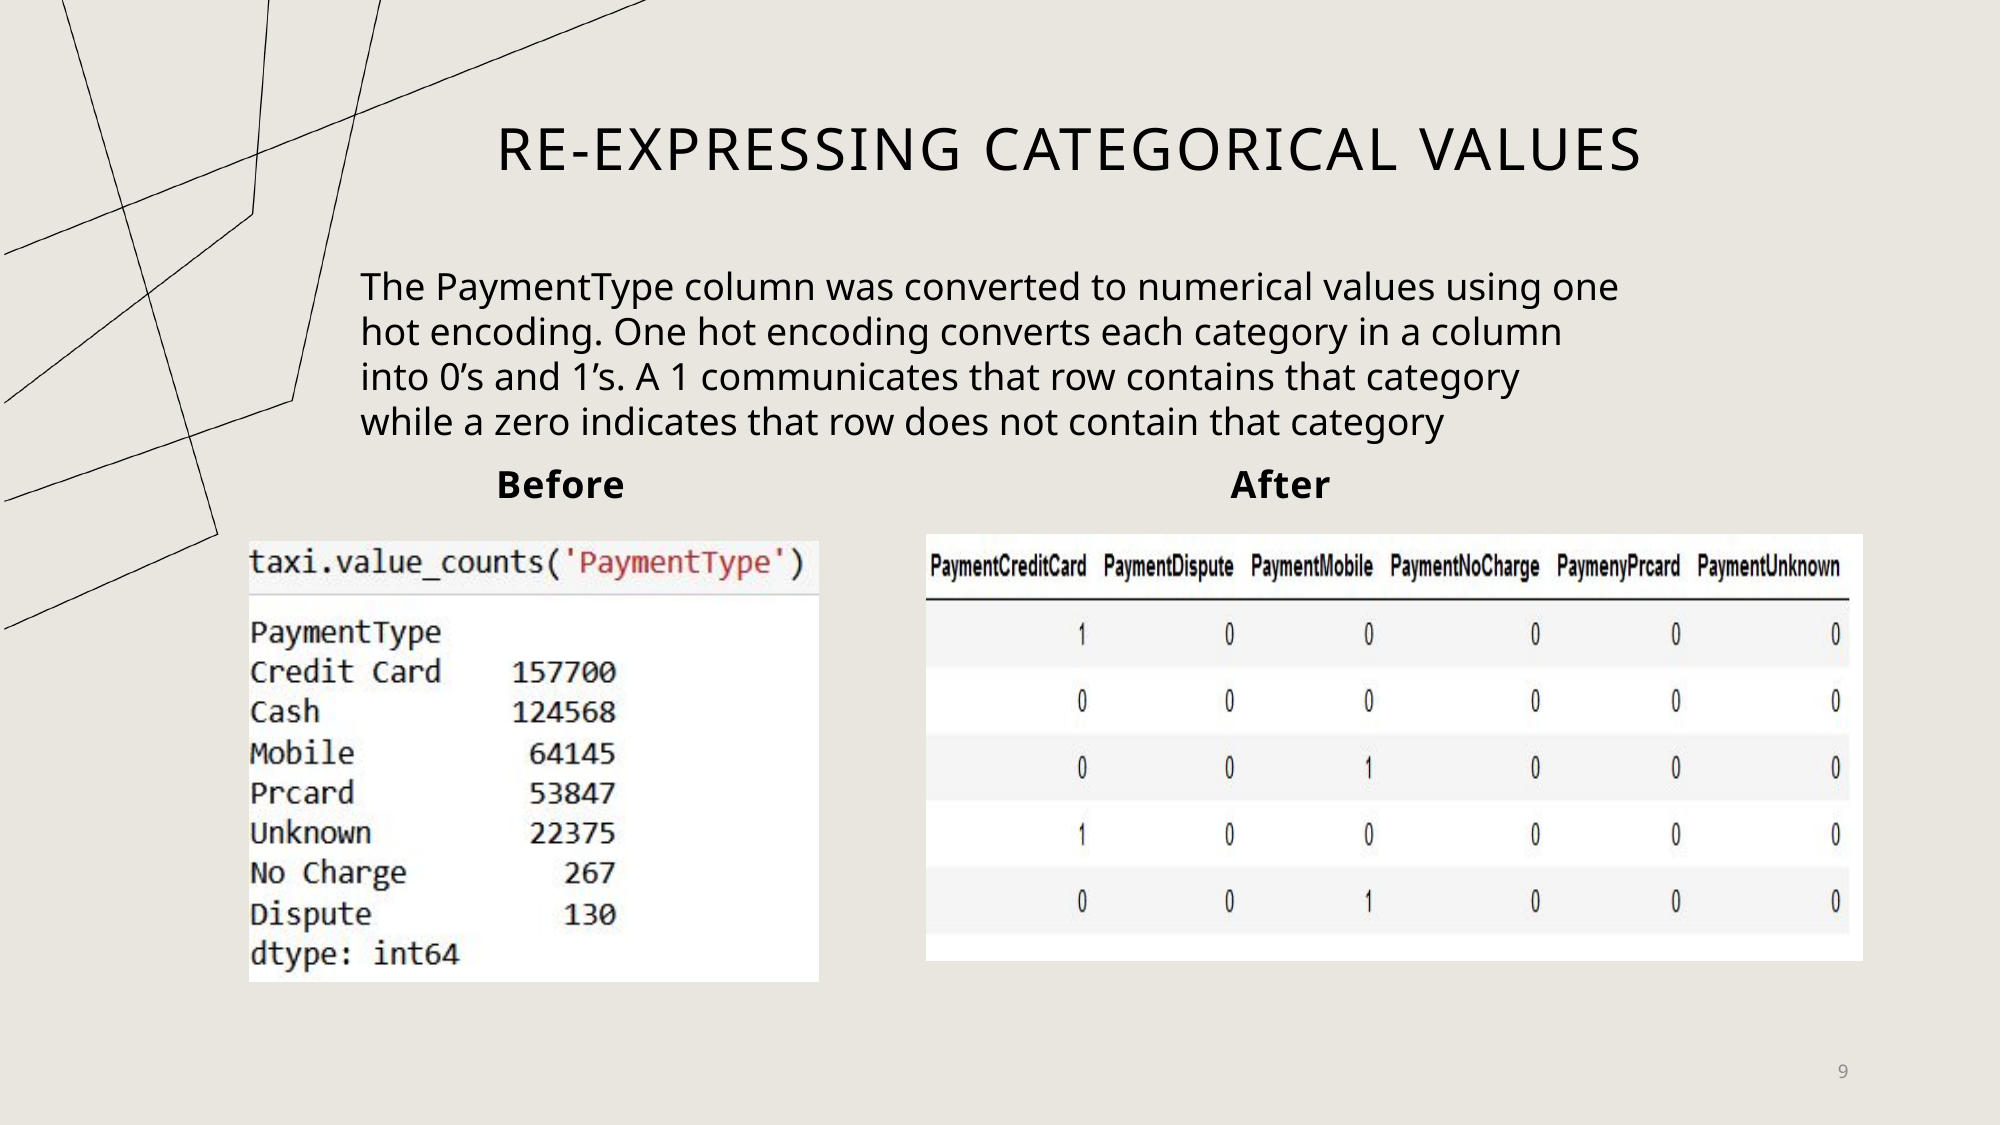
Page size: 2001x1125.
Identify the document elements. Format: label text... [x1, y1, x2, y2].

list After [1215, 458, 1863, 534]
picture [4, 0, 676, 642]
title Re-expressing categorical values [481, 93, 1863, 191]
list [926, 534, 1863, 961]
slide_number 9 [1701, 1042, 1864, 1103]
list Before [481, 458, 1125, 535]
text_box The PaymentType column was converted to numerical values using one hot encoding. One hot encoding converts each category in a column into 0’s and 1’s. A 1 communicates that row contains that category while a zero indicates that row does not contain that category [345, 255, 1639, 451]
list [249, 540, 820, 982]
